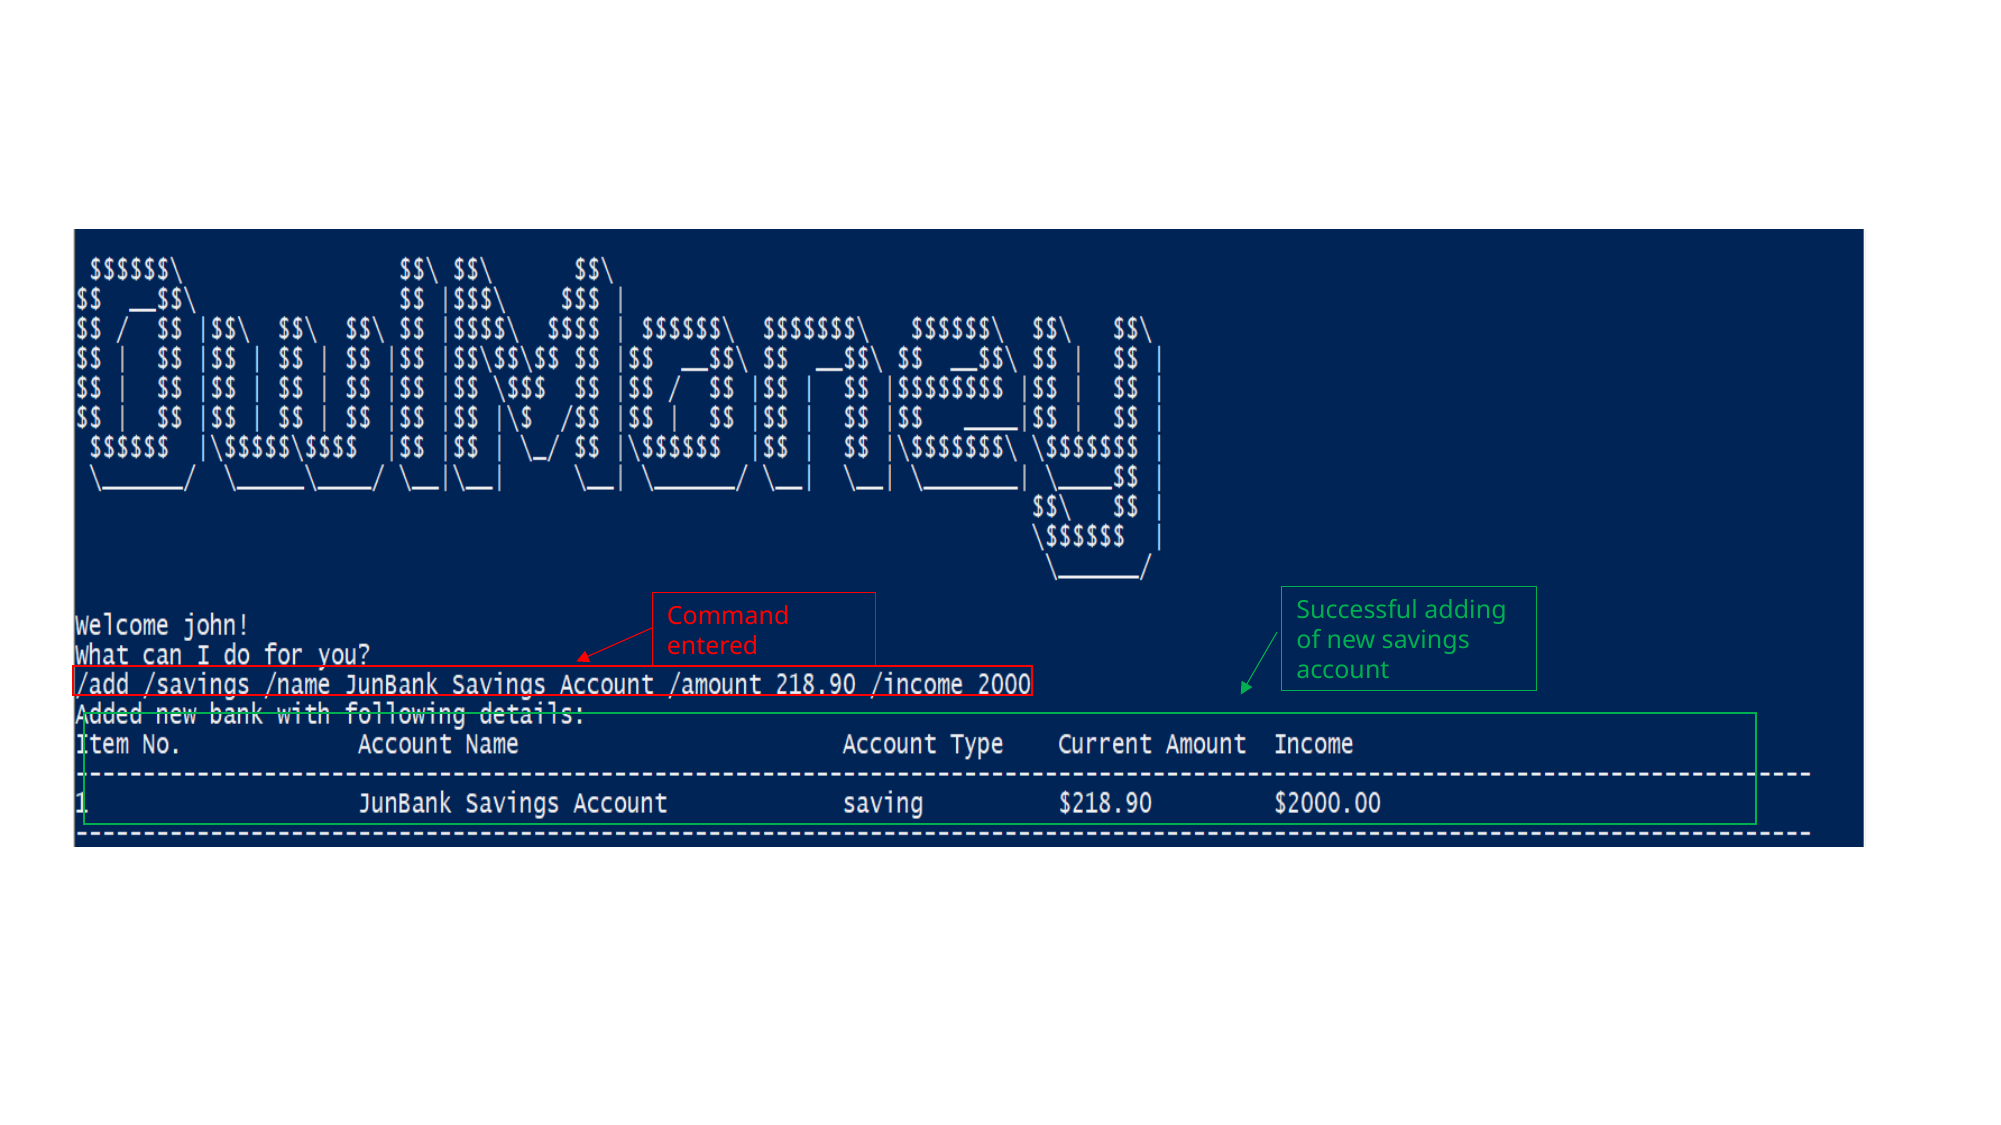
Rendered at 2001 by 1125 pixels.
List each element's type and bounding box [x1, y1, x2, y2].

picture [73, 229, 1866, 847]
text_box [576, 627, 652, 662]
text_box [1240, 631, 1278, 695]
